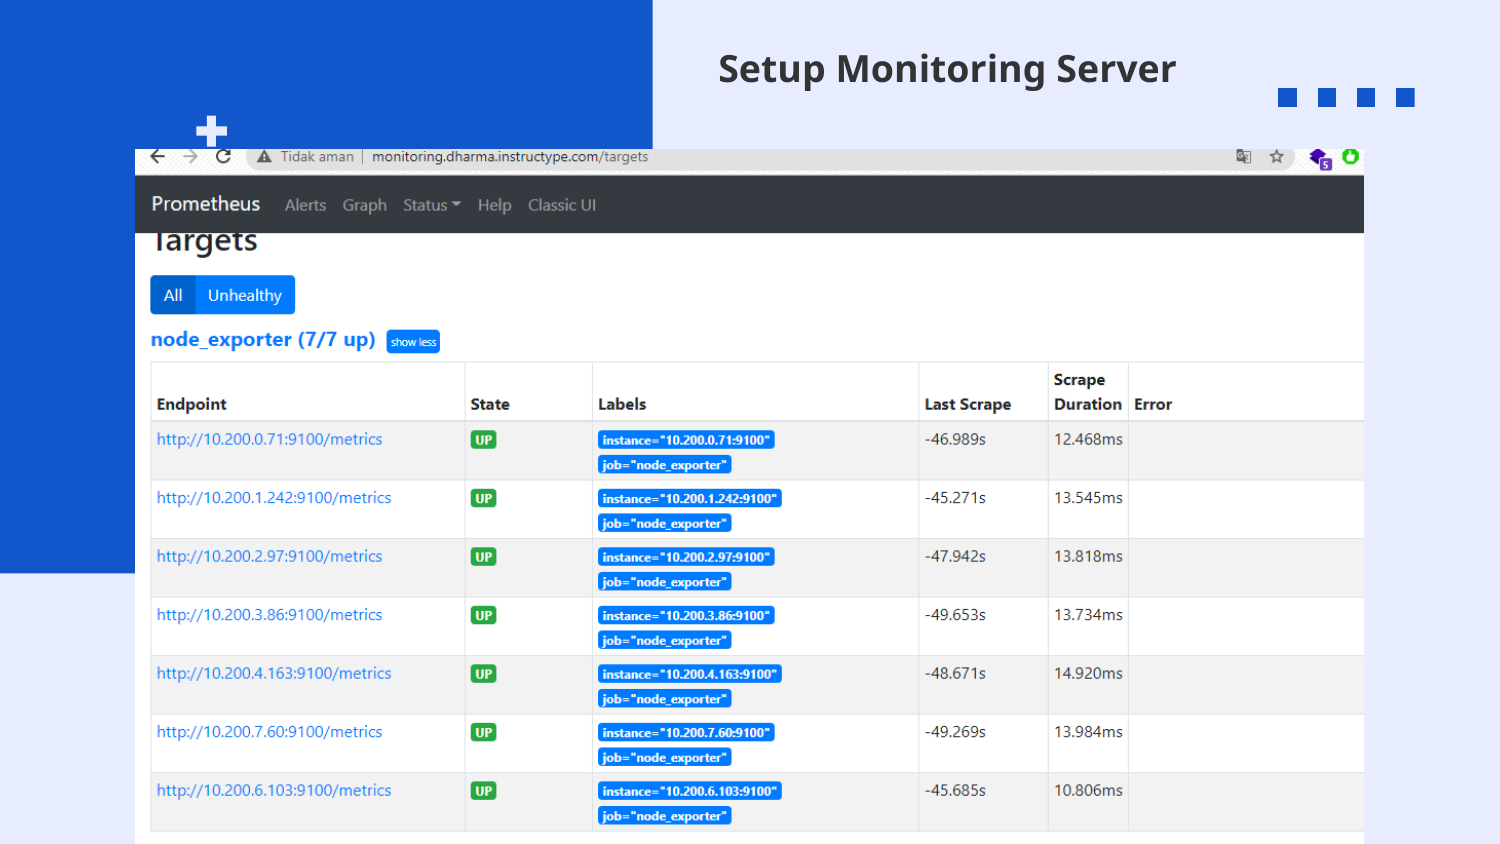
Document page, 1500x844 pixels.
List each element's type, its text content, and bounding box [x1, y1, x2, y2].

title Setup Monitoring Server [703, 19, 1339, 117]
picture [135, 148, 1365, 844]
